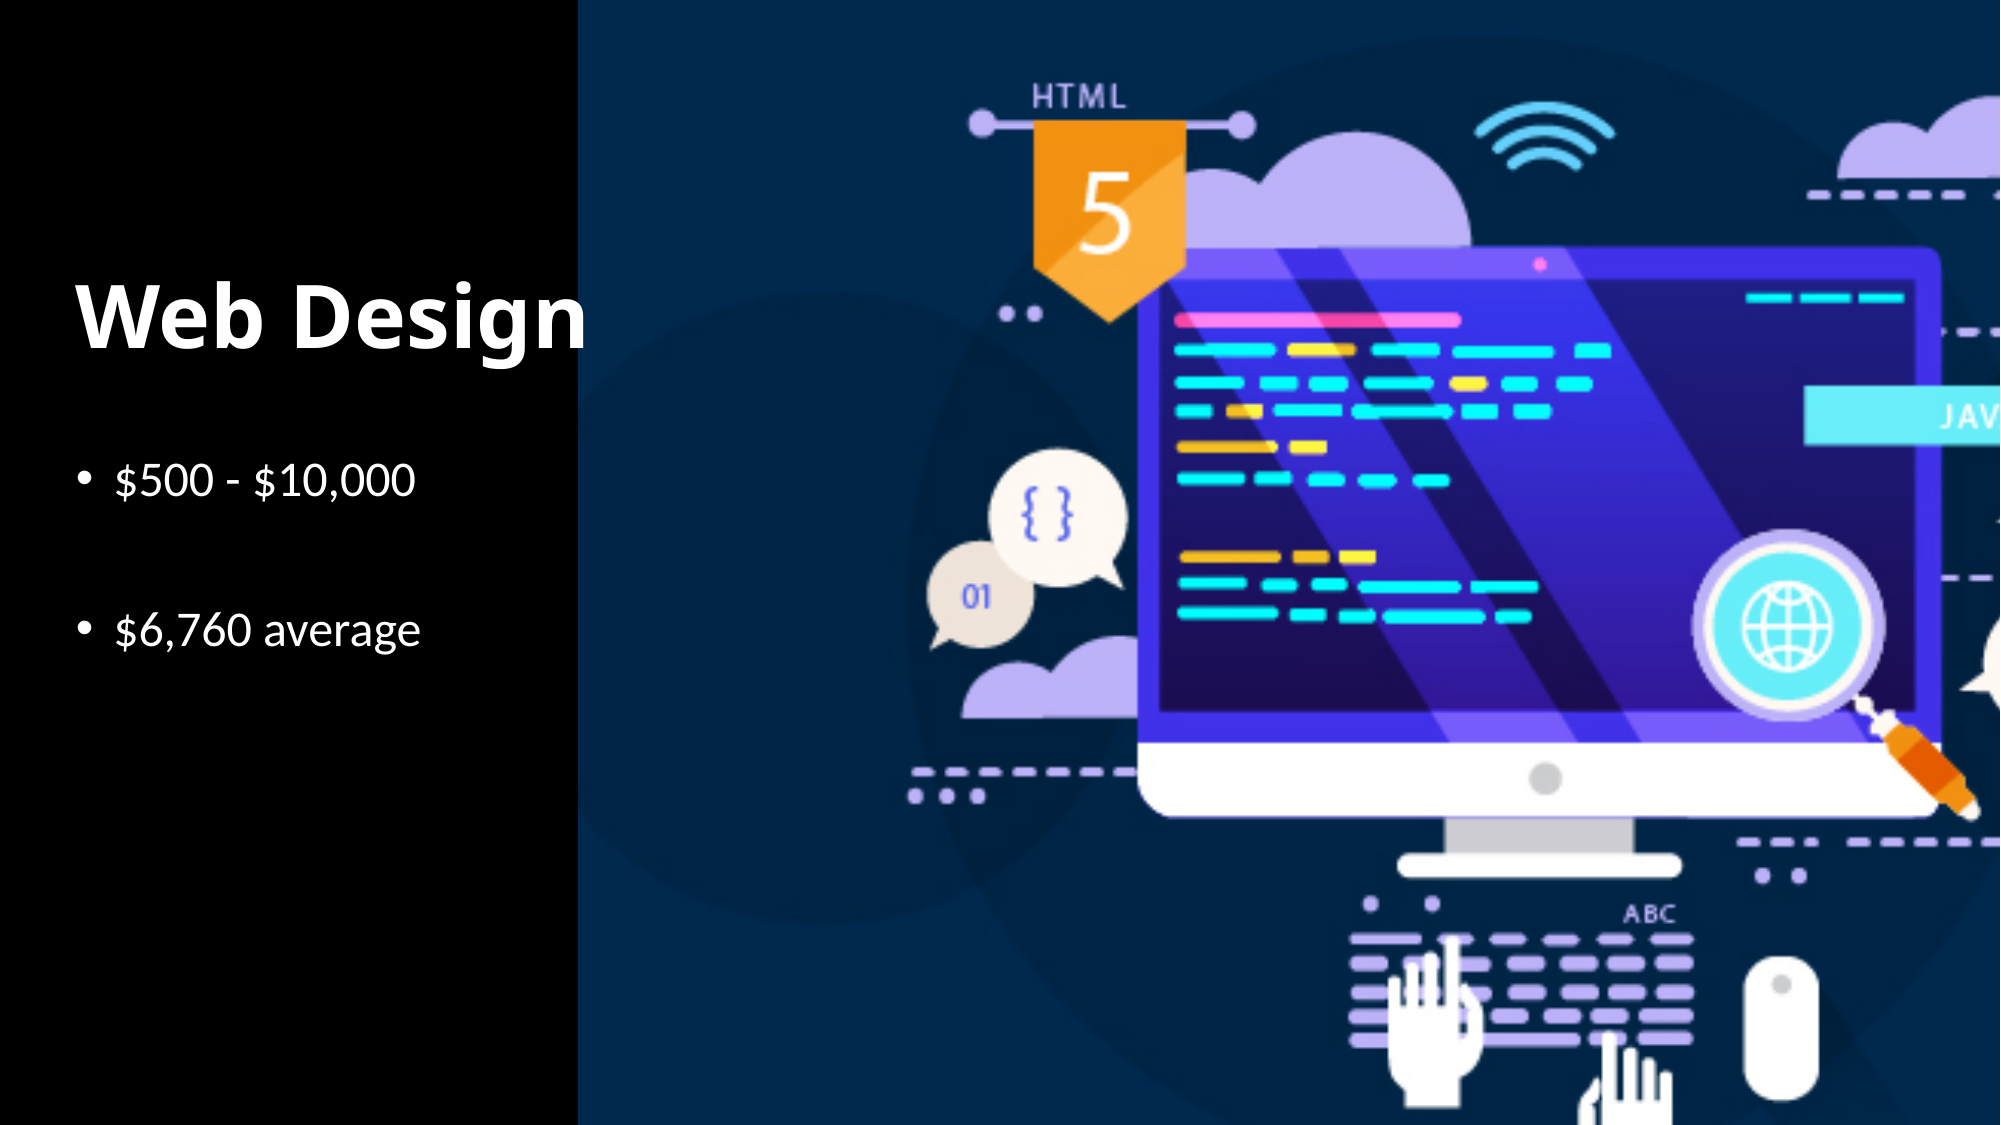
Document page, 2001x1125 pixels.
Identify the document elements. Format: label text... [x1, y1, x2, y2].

picture [577, 0, 2000, 1125]
title Web Design [60, 190, 577, 375]
list $500 - $10,000 $6,760 average [60, 445, 577, 972]
